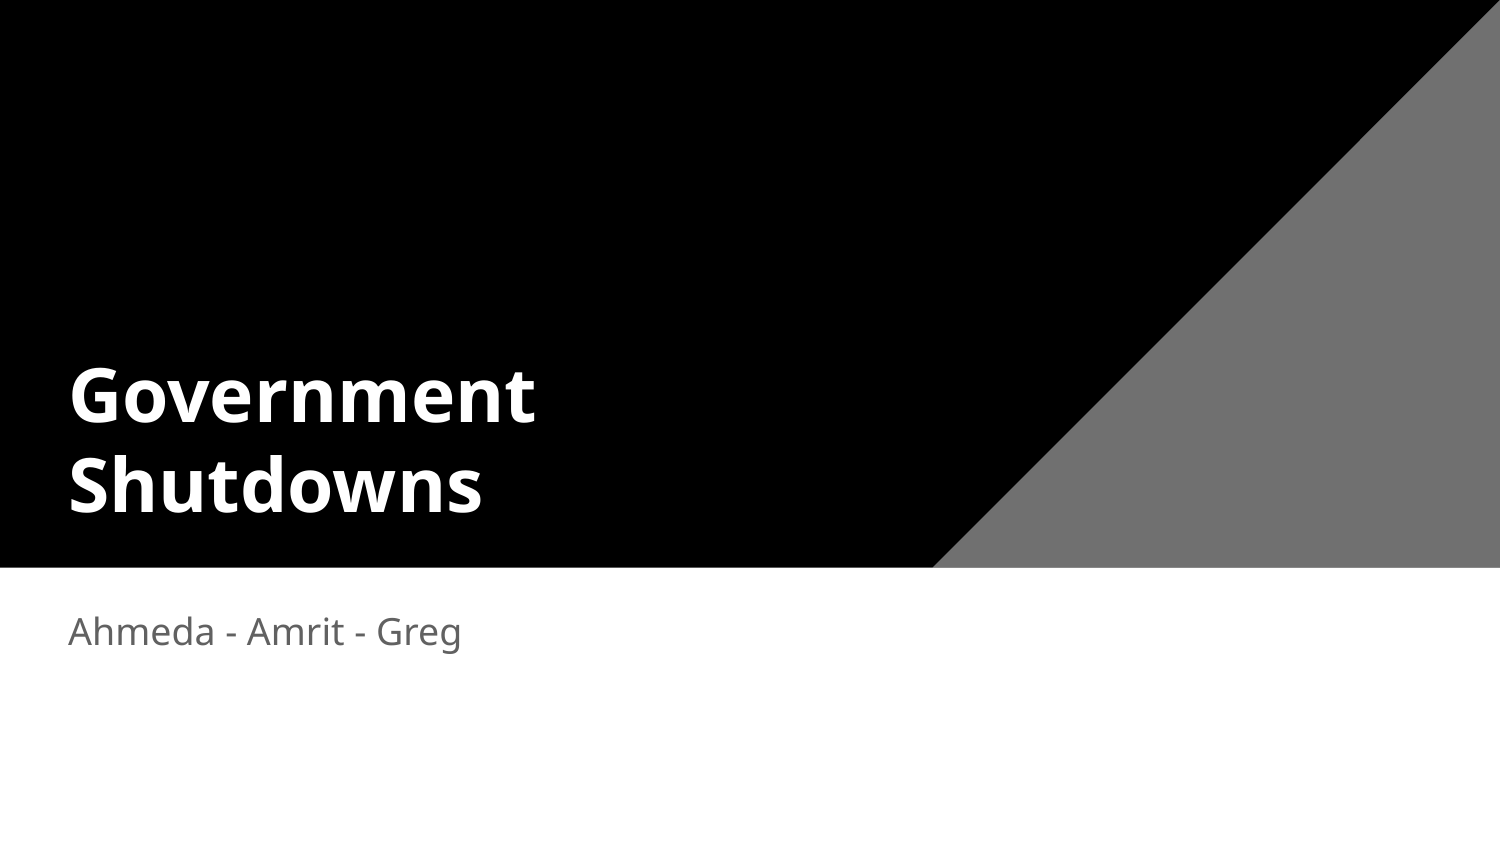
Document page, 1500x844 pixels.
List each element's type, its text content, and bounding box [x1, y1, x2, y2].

title Government Shutdowns [53, 76, 894, 543]
subtitle Ahmeda - Amrit - Greg [53, 592, 894, 807]
